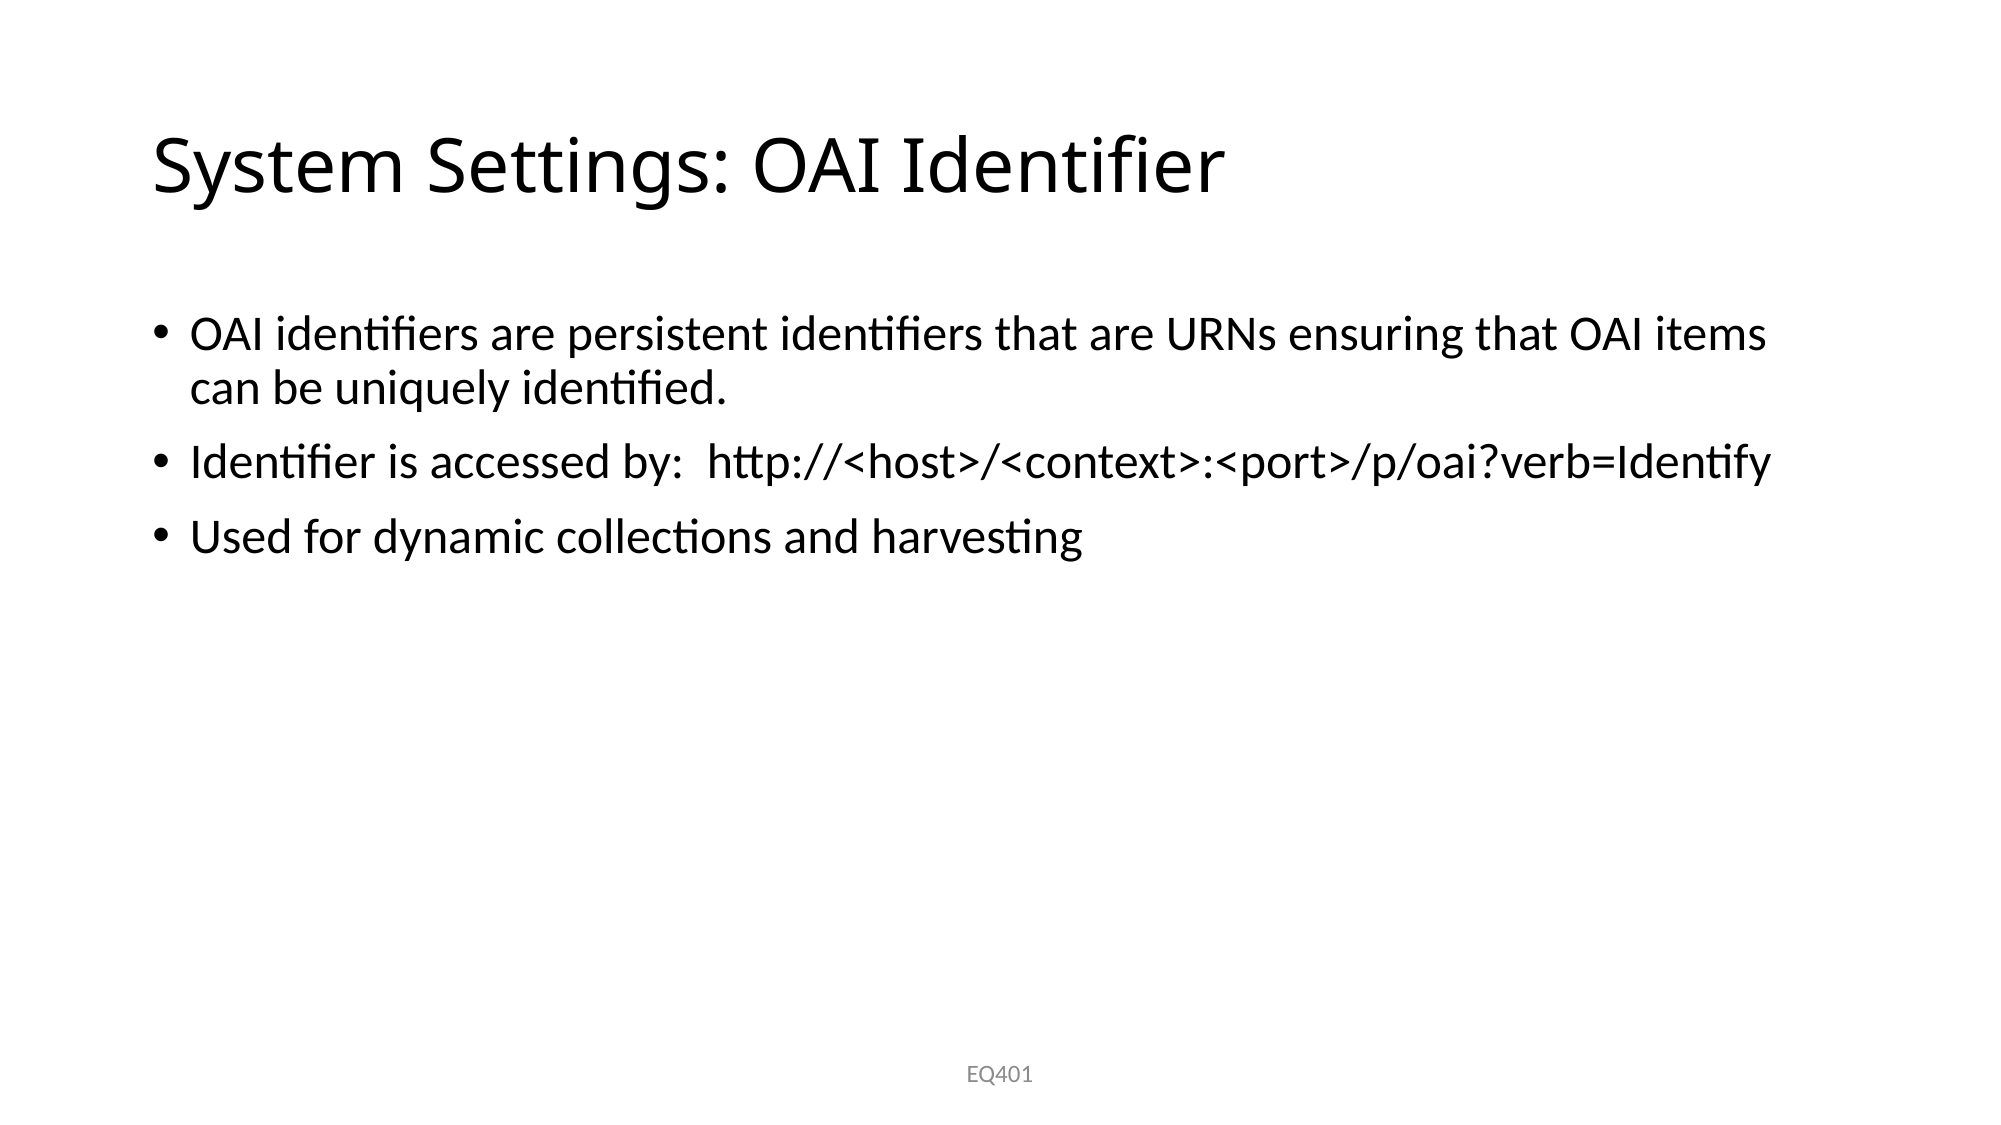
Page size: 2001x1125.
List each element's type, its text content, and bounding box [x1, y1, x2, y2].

footer EQ401 [662, 1042, 1338, 1103]
title System Settings: OAI Identifier [137, 59, 1863, 278]
list OAI identifiers are persistent identifiers that are URNs ensuring that OAI items can be uniquely identified. Identifier is accessed by: http://<host>/<context>:<port>/p/oai?verb=Identify Used for dynamic collections and harvesting [137, 299, 1863, 1014]
